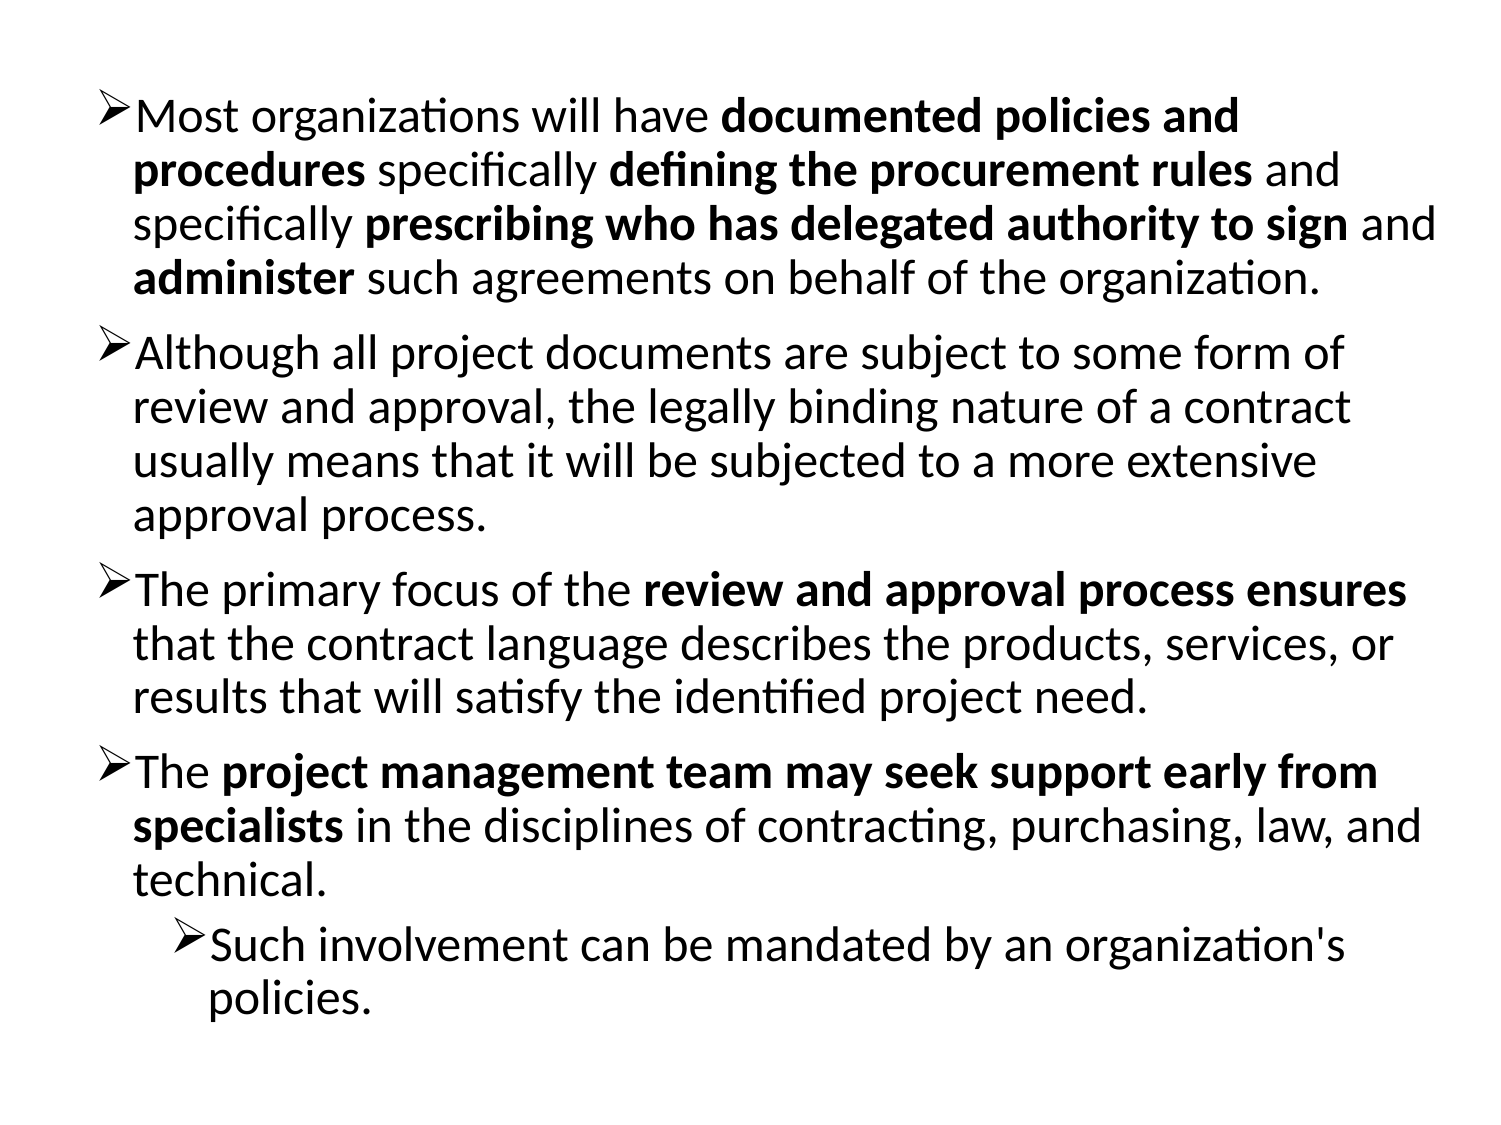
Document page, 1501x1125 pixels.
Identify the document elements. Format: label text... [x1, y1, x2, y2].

list Most organizations will have documented policies and procedures specifically defining the procurement rules and specifically prescribing who has delegated authority to sign and administer such agreements on behalf of the organization. Although all project documents are subject to some form of review and approval, the legally binding nature of a contract usually means that it will be subjected to a more extensive approval process. The primary focus of the review and approval process ensures that the contract language describes the products, services, or results that will satisfy the identified project need. The project management team may seek support early from specialists in the disciplines of contracting, purchasing, law, and technical. Such involvement can be mandated by an organization's policies. [80, 81, 1458, 1059]
